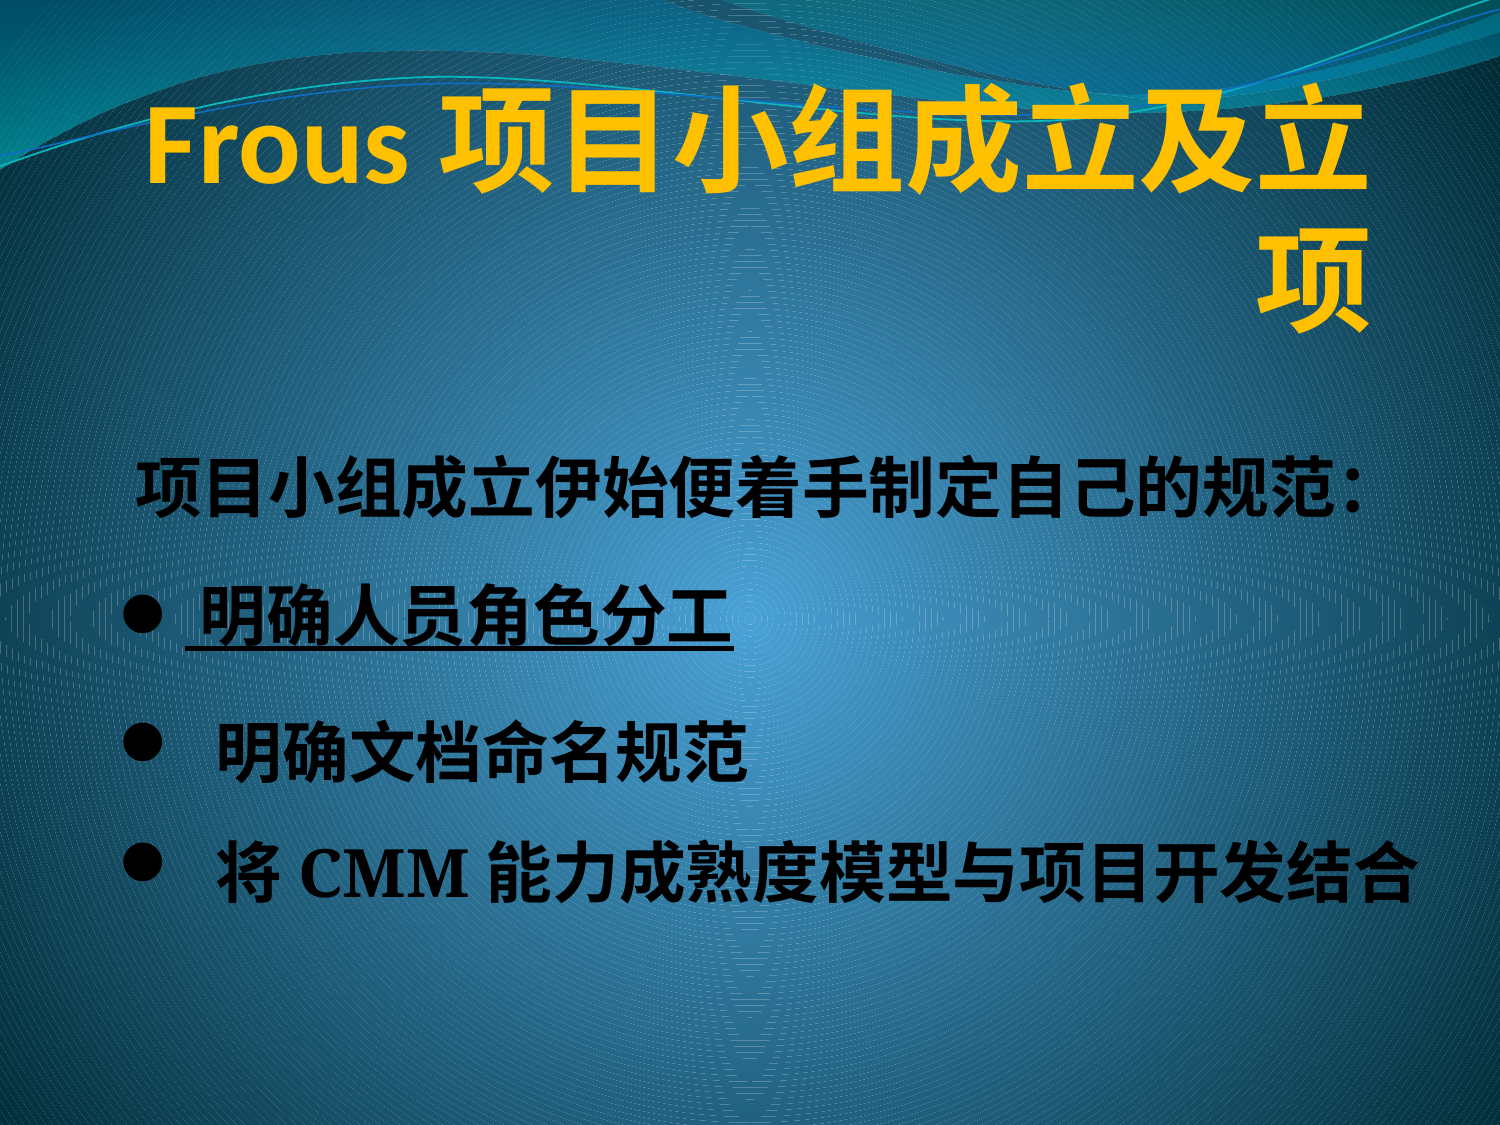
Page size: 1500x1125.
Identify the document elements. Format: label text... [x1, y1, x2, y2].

text_box 项目小组成立伊始便着手制定自己的规范： 明确人员角色分工 明确文档命名规范 将CMM能力成熟度模型与项目开发结合 [102, 398, 1436, 999]
title Frous项目小组成立及立项 [46, 46, 1376, 347]
